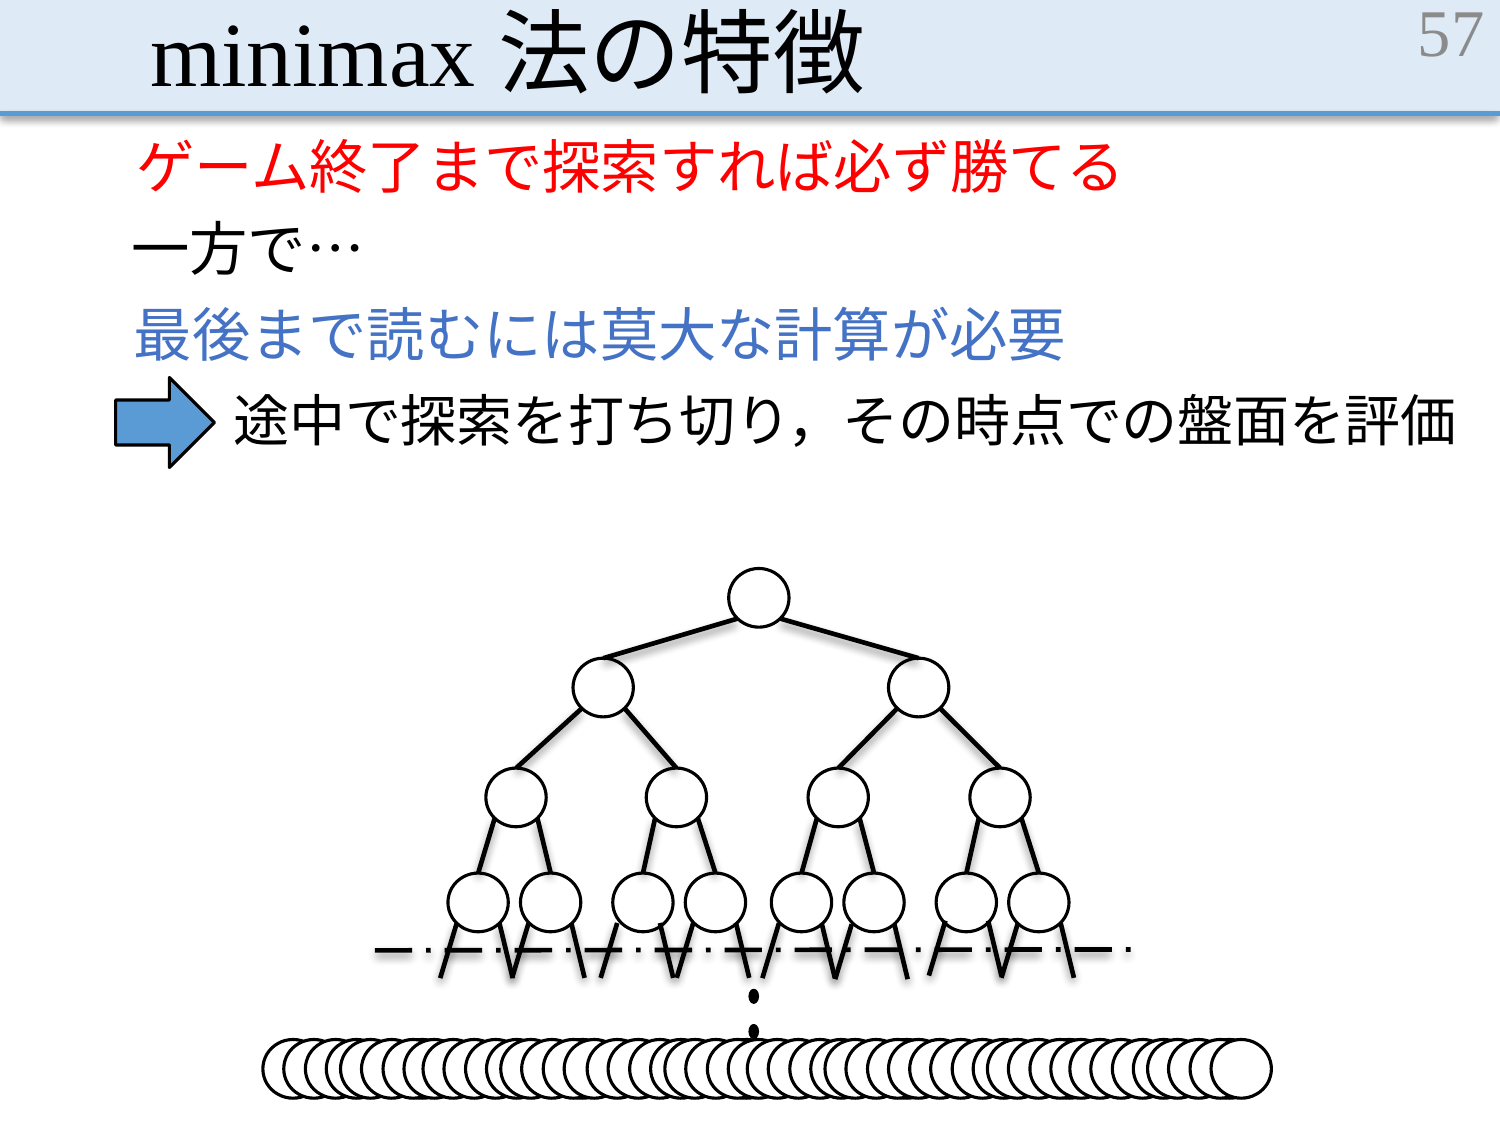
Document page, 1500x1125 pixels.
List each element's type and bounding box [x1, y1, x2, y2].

text_box [114, 298, 1073, 469]
slide_number [1162, 0, 1500, 60]
text_box [262, 567, 1272, 1099]
text_box [233, 385, 1500, 468]
title [135, 0, 1373, 114]
text_box [131, 131, 1133, 293]
